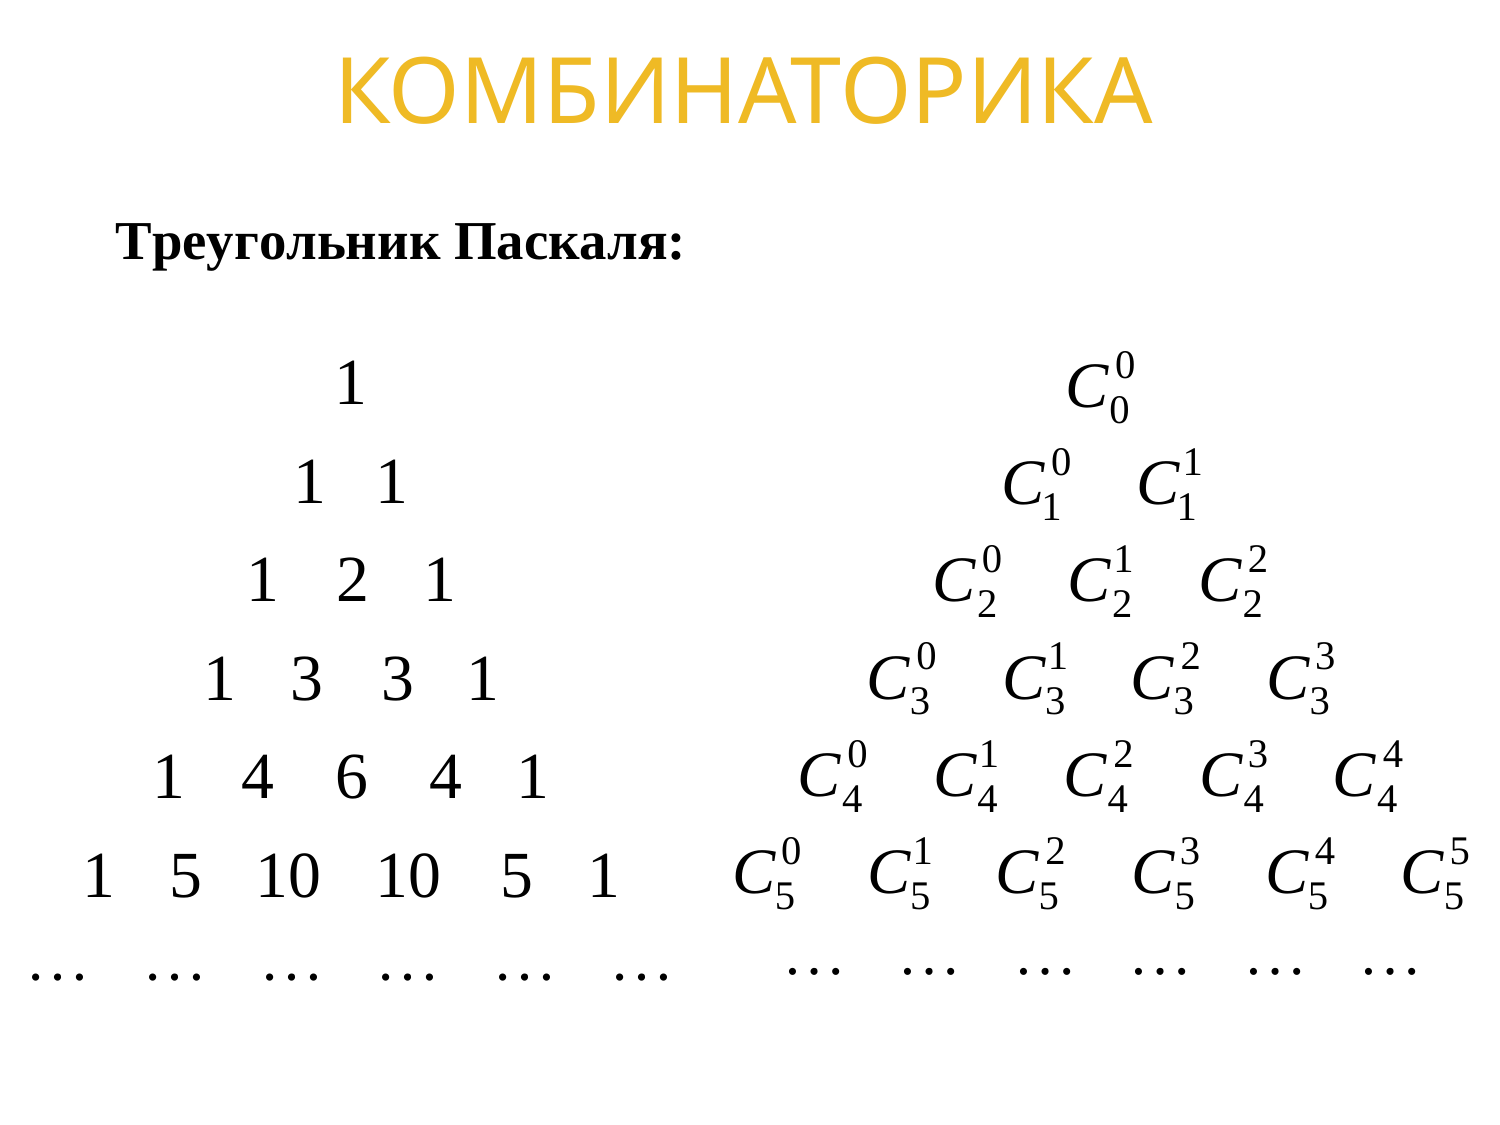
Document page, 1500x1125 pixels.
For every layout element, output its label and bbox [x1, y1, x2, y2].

text_box [0, 14, 1500, 182]
text_box [17, 18, 1489, 1022]
